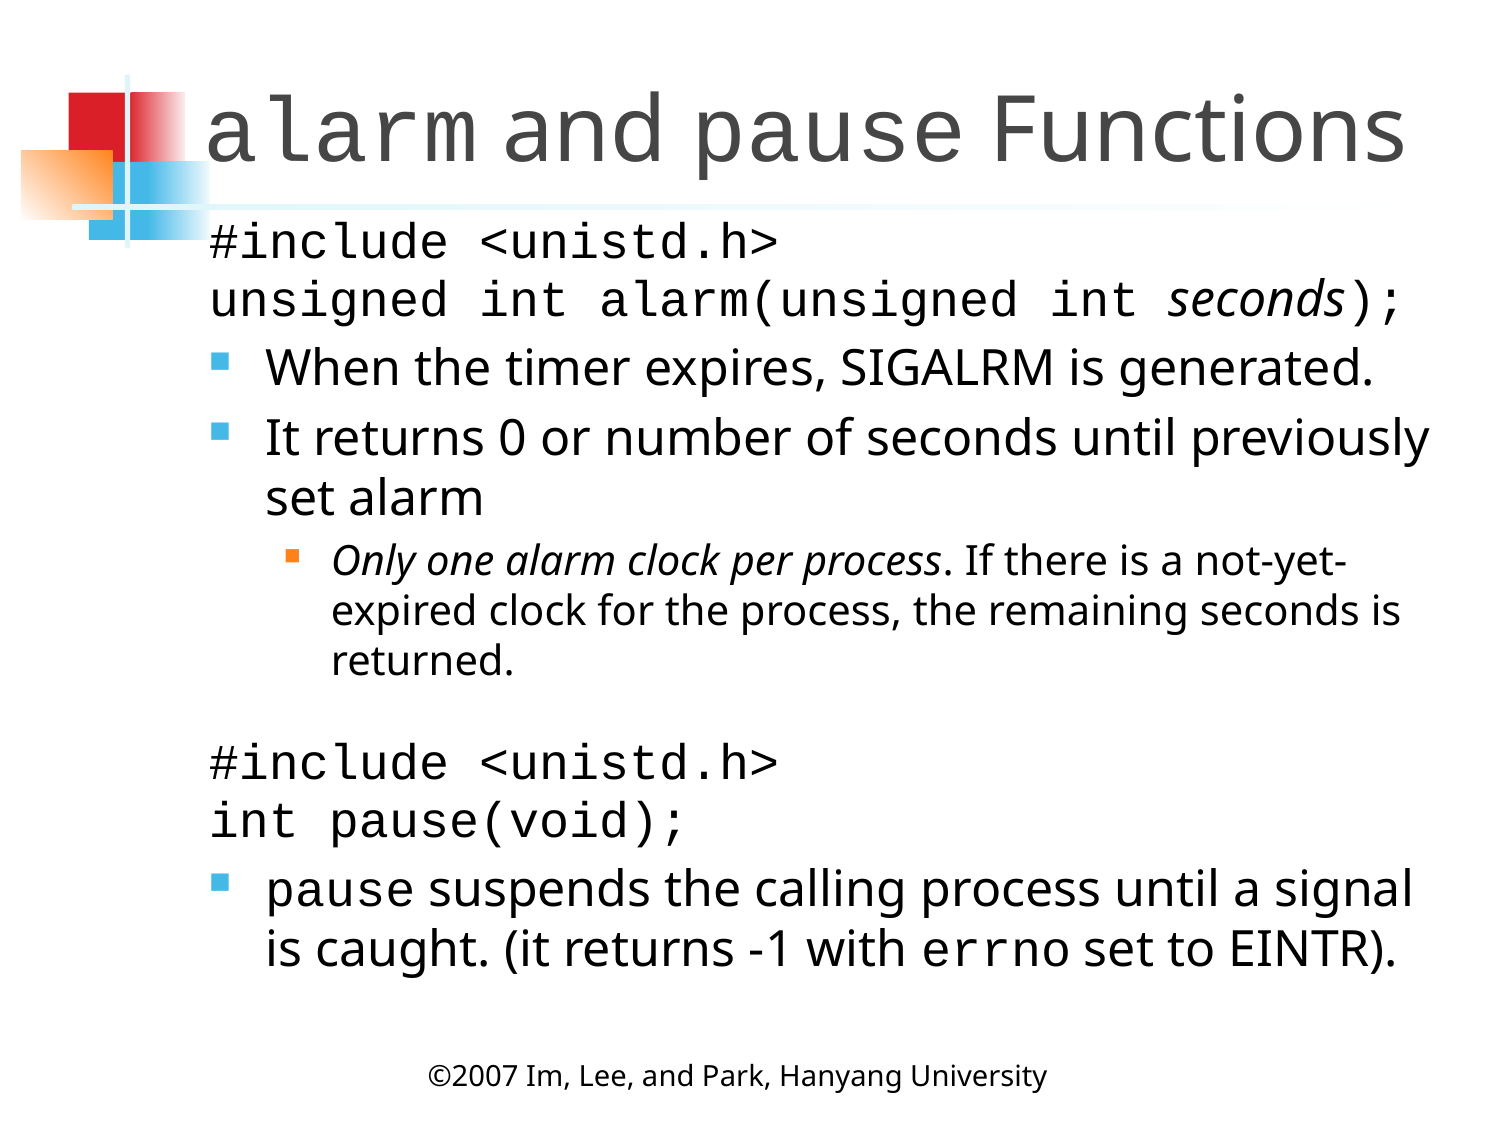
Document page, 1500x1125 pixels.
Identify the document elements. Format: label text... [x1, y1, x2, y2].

footer ©2007 Im, Lee, and Park, Hanyang University [412, 1044, 1300, 1100]
list #include <unistd.h> unsigned int alarm(unsigned int seconds); When the timer expires, SIGALRM is generated. It returns 0 or number of seconds until previously set alarm Only one alarm clock per process. If there is a not-yet-expired clock for the process, the remaining seconds is returned. #include <unistd.h> int pause(void); pause suspends the calling process until a signal is caught. (it returns -1 with errno set to EINTR). [193, 212, 1470, 1044]
title alarm and pause Functions [188, 34, 1468, 188]
